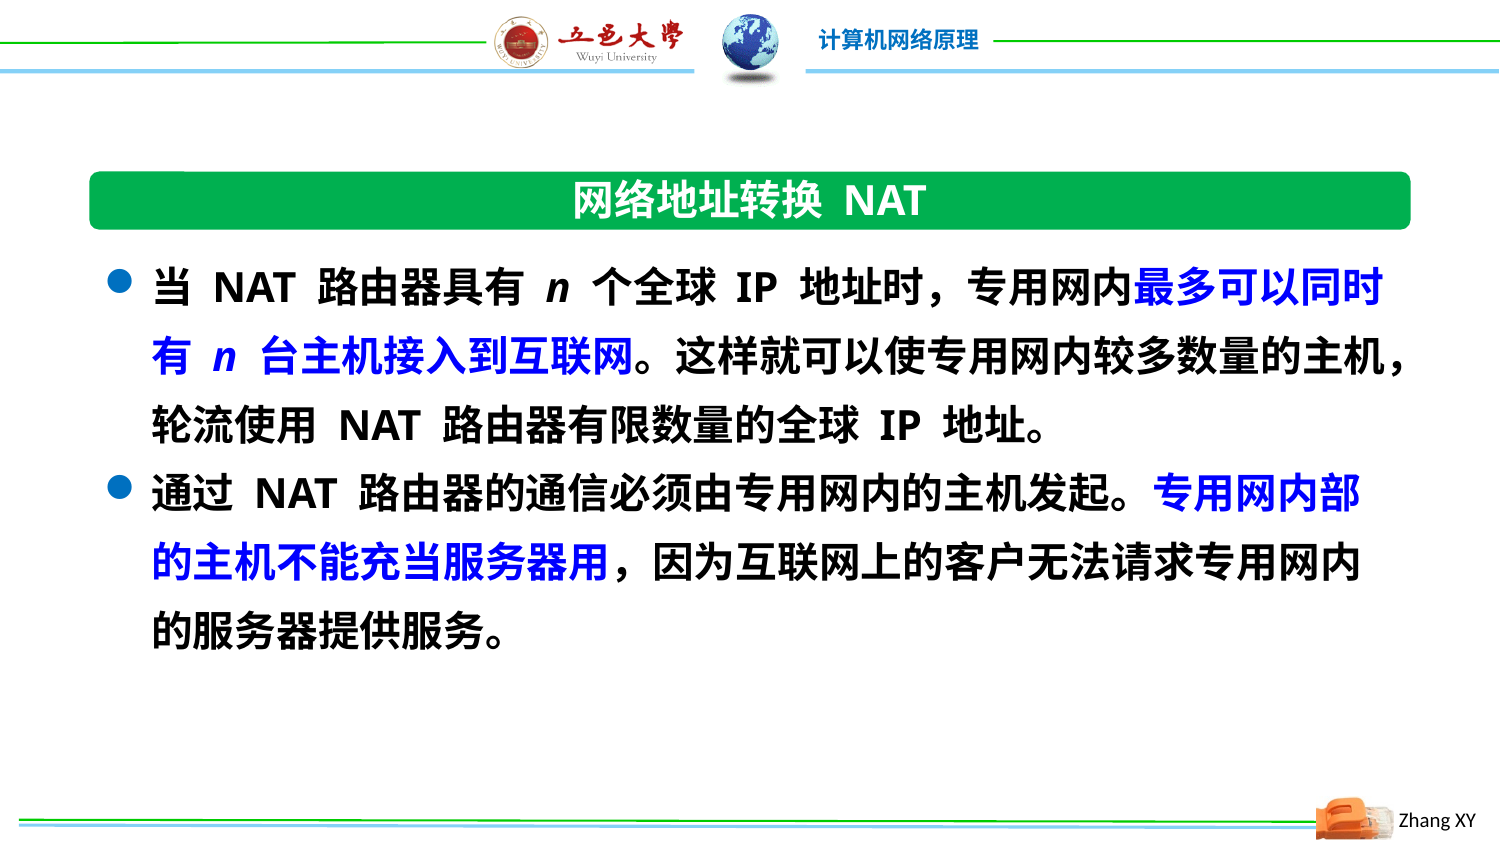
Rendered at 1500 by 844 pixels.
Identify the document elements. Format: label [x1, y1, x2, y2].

text_box [89, 166, 1411, 231]
picture [494, 15, 697, 69]
text_box [89, 235, 1411, 663]
picture [720, 12, 780, 88]
picture [1316, 796, 1394, 840]
